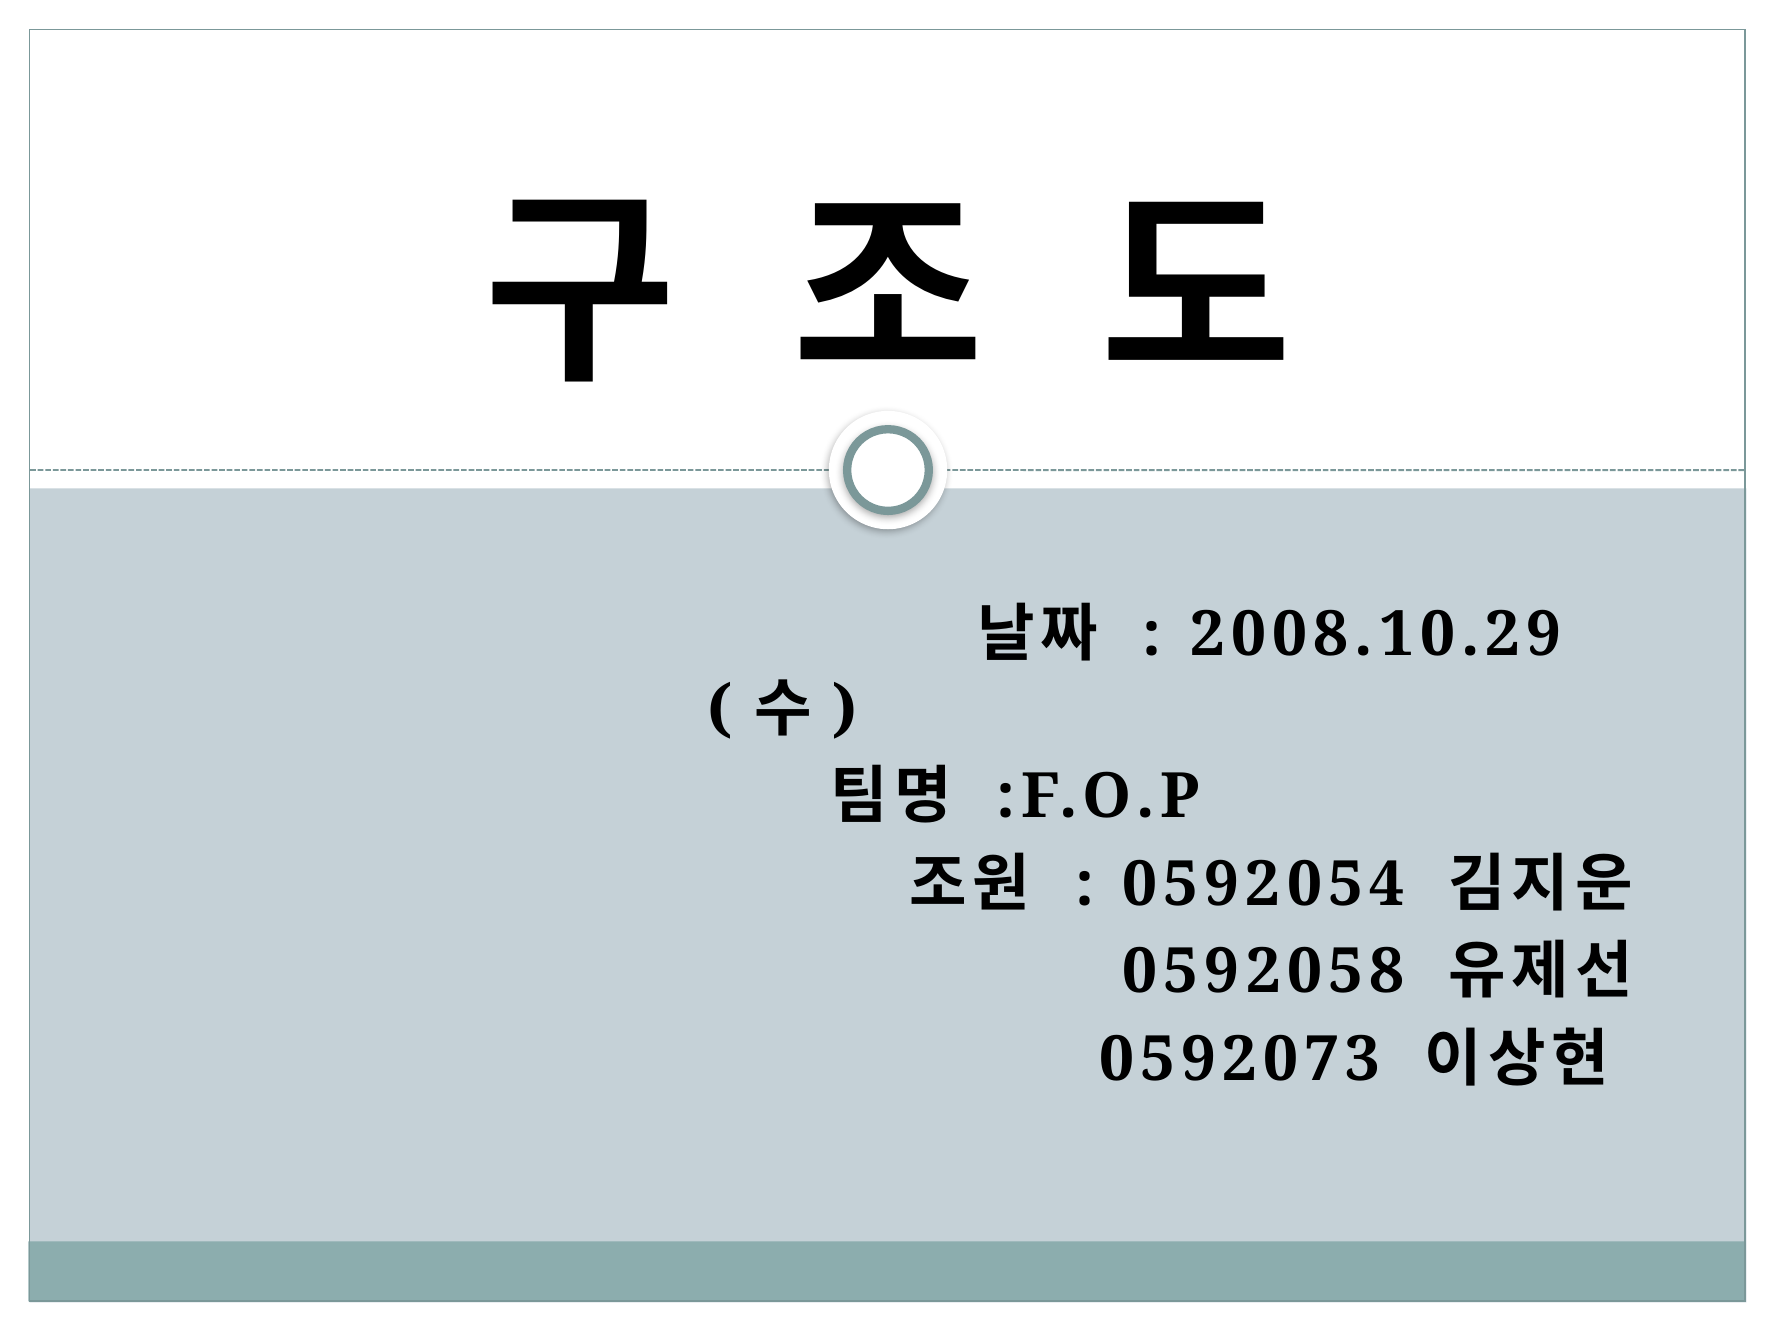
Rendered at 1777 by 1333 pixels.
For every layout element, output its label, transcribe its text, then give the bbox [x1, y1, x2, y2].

title 구 조 도 [133, 73, 1643, 415]
subtitle 날짜 : 2008.10.29(수) 팀명 :F.O.P 조원 : 0592054 김지운 0592058 유제선 0592073 이상현 [407, 583, 1651, 1218]
